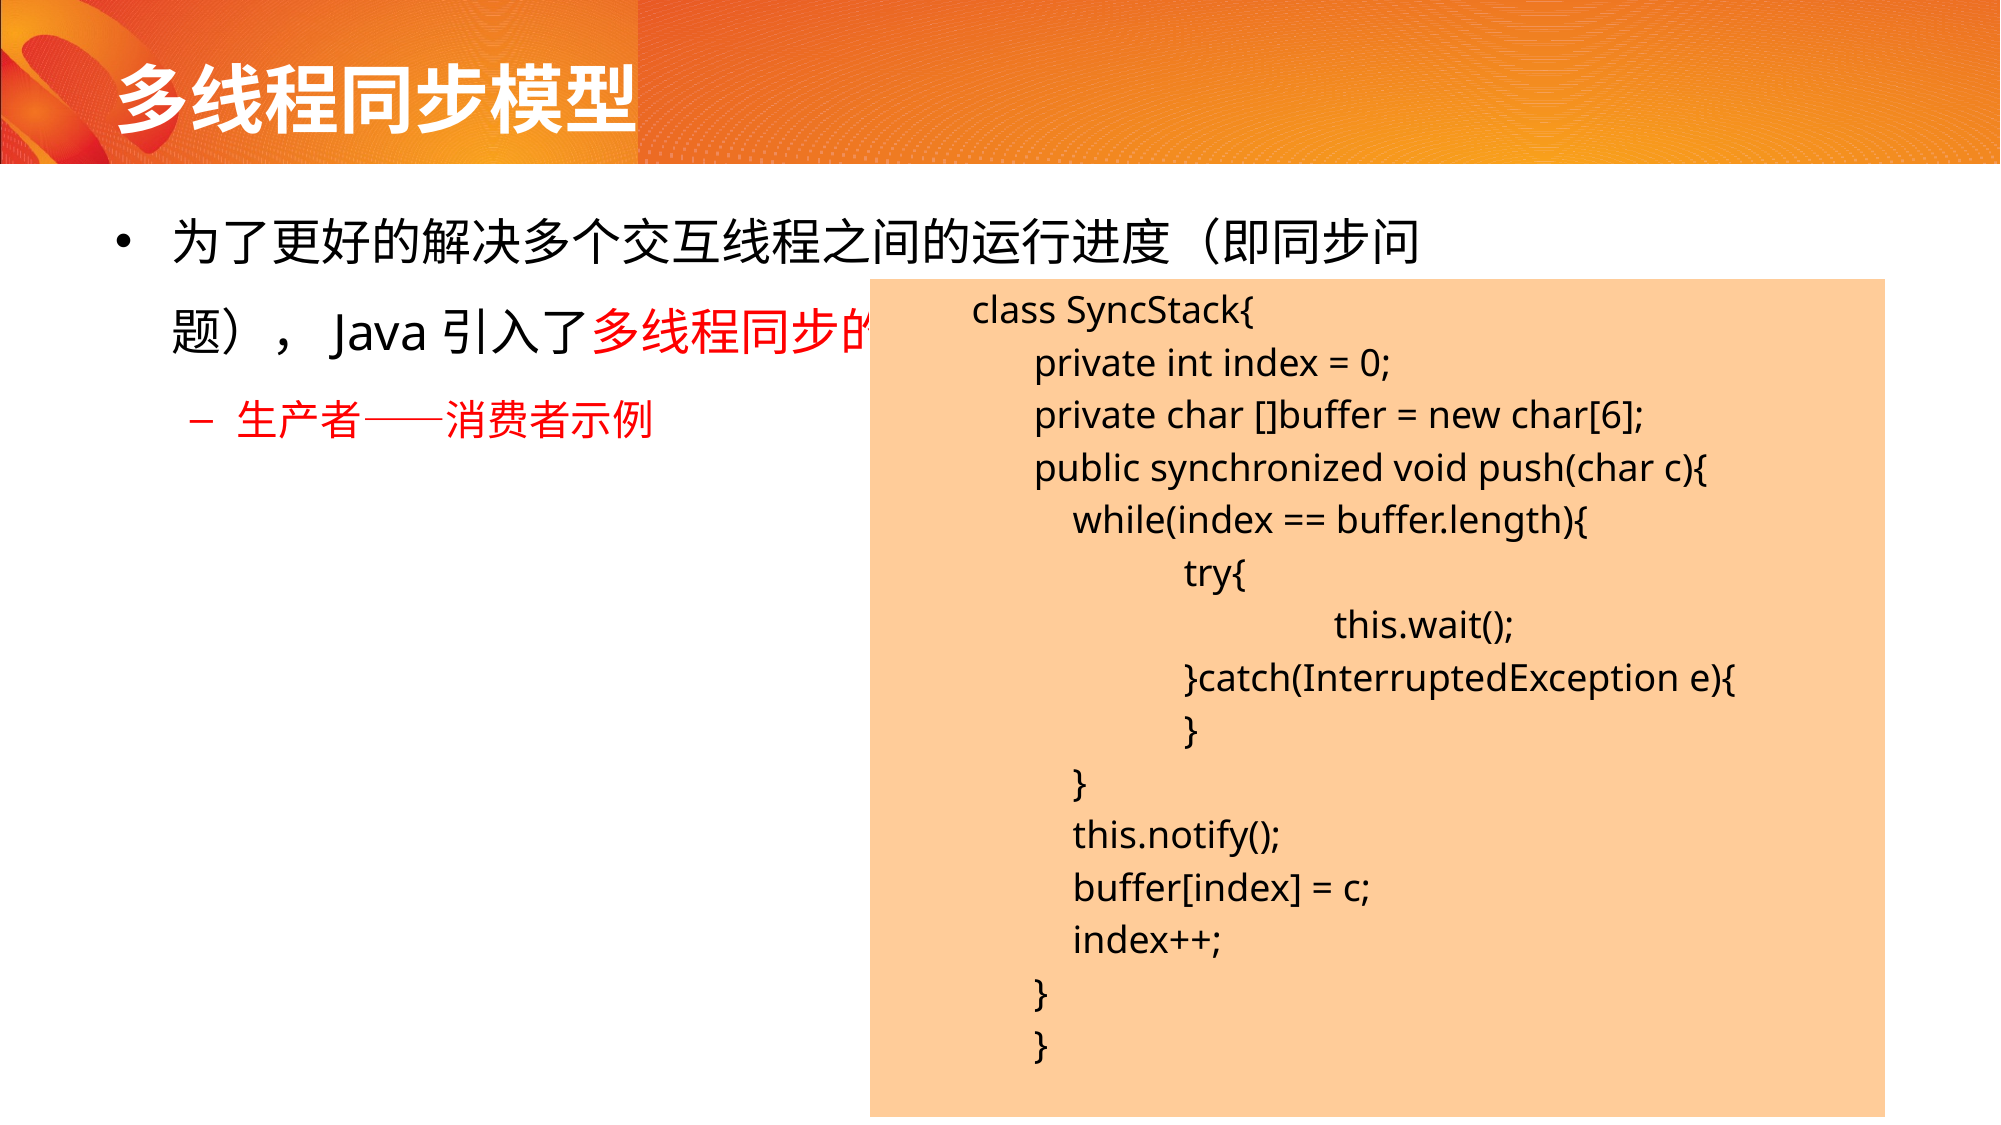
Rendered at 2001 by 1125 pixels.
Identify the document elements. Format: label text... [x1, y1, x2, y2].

text_box class SyncStack{ private int index = 0; private char []buffer = new char[6]; public synchronized void push(char c){ while(index == buffer.length){ try{ this.wait(); }catch(InterruptedException e){ } } this.notify(); buffer[index] = c; index++; } } [869, 278, 1886, 1118]
picture [0, 0, 2000, 164]
list 为了更好的解决多个交互线程之间的运行进度（即同步问题），Java引入了多线程同步的模型 生产者——消费者示例 [99, 172, 1670, 988]
title 多线程同步模型 [99, 45, 1900, 167]
